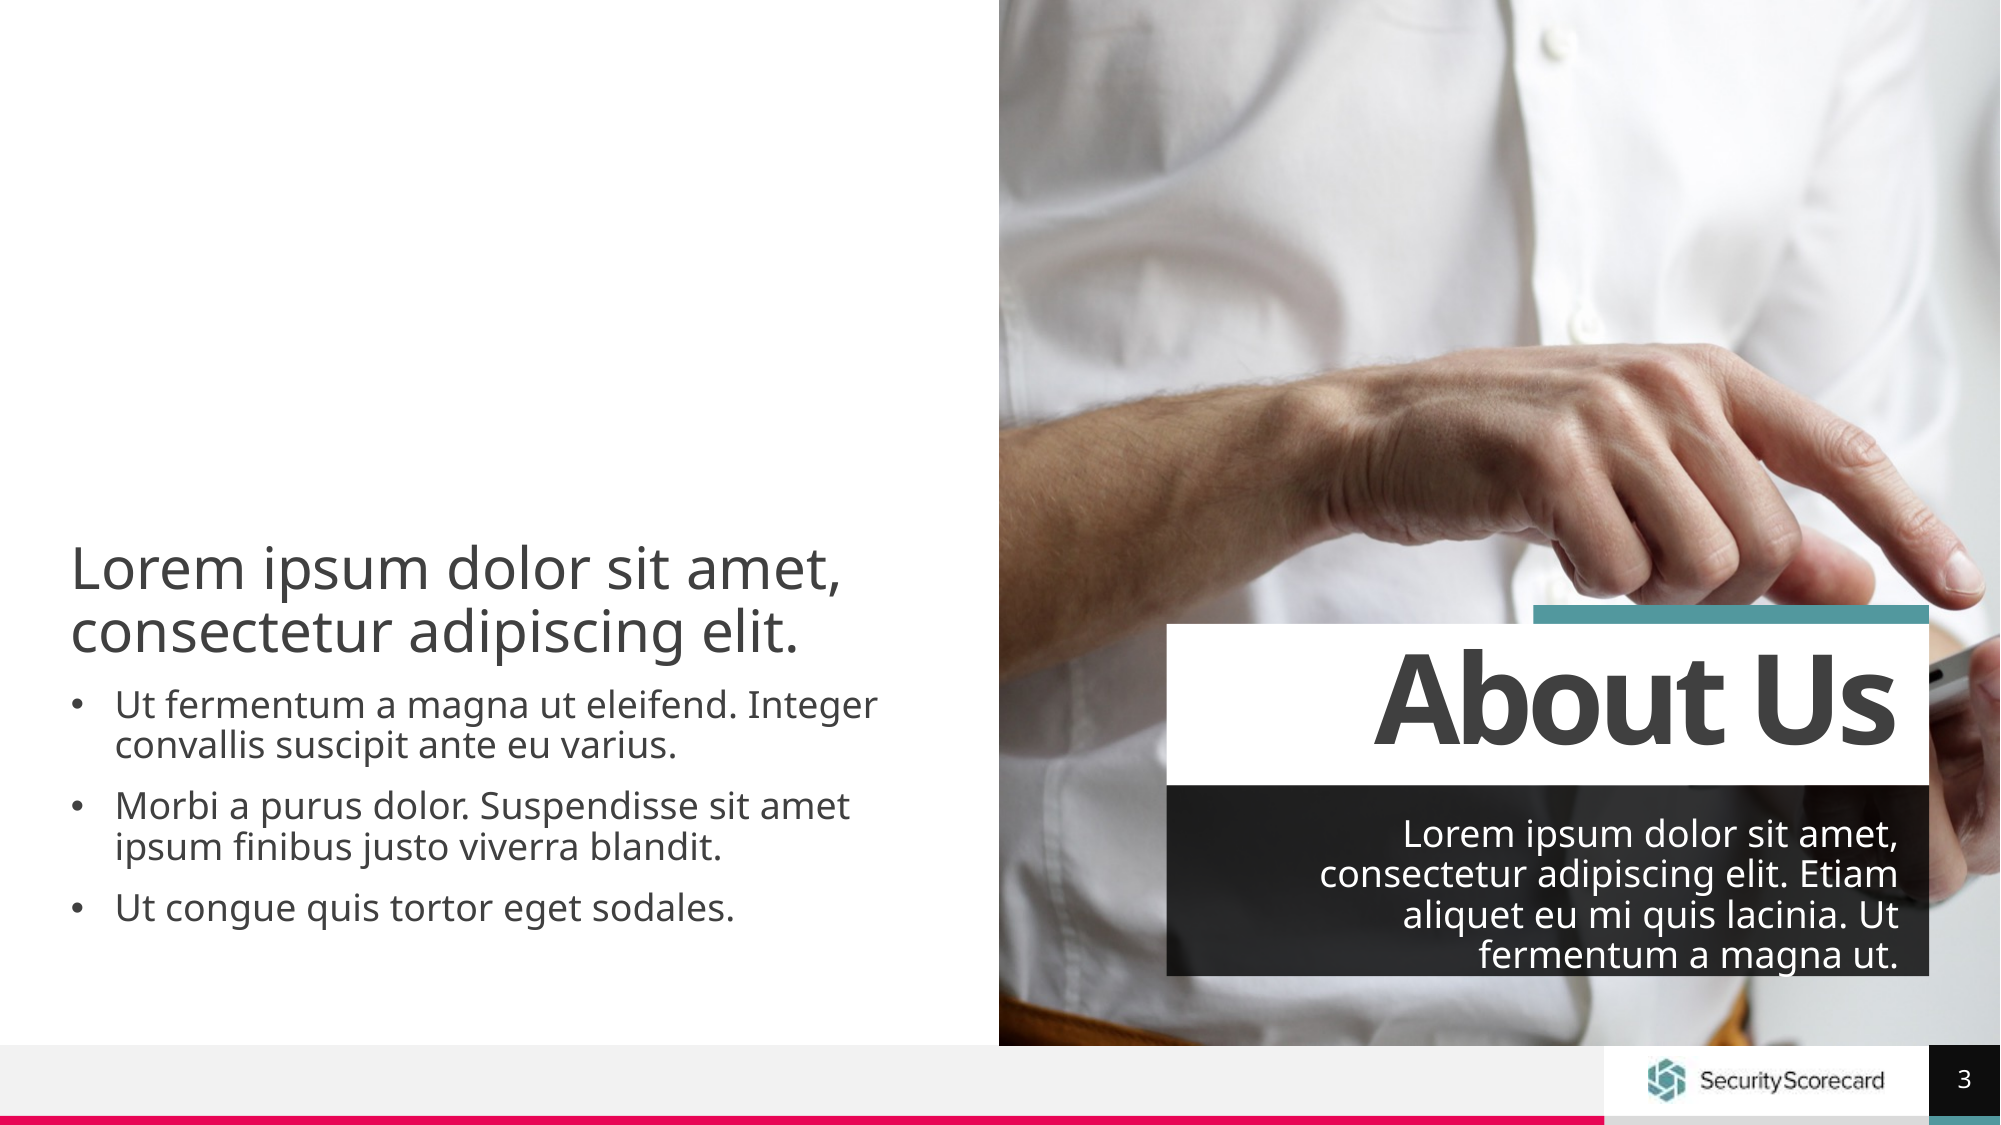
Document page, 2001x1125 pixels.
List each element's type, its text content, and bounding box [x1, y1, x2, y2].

list Lorem ipsum dolor sit amet, consectetur adipiscing elit. Ut fermentum a magna ut eleifend. Integer convallis suscipit ante eu varius. Morbi a purus dolor. Suspendisse sit amet ipsum finibus justo viverra blandit. Ut congue quis tortor eget sodales. [70, 437, 969, 930]
slide_number 3 [1929, 1046, 2000, 1116]
picture [1648, 1056, 1885, 1104]
picture [999, 0, 2000, 1046]
